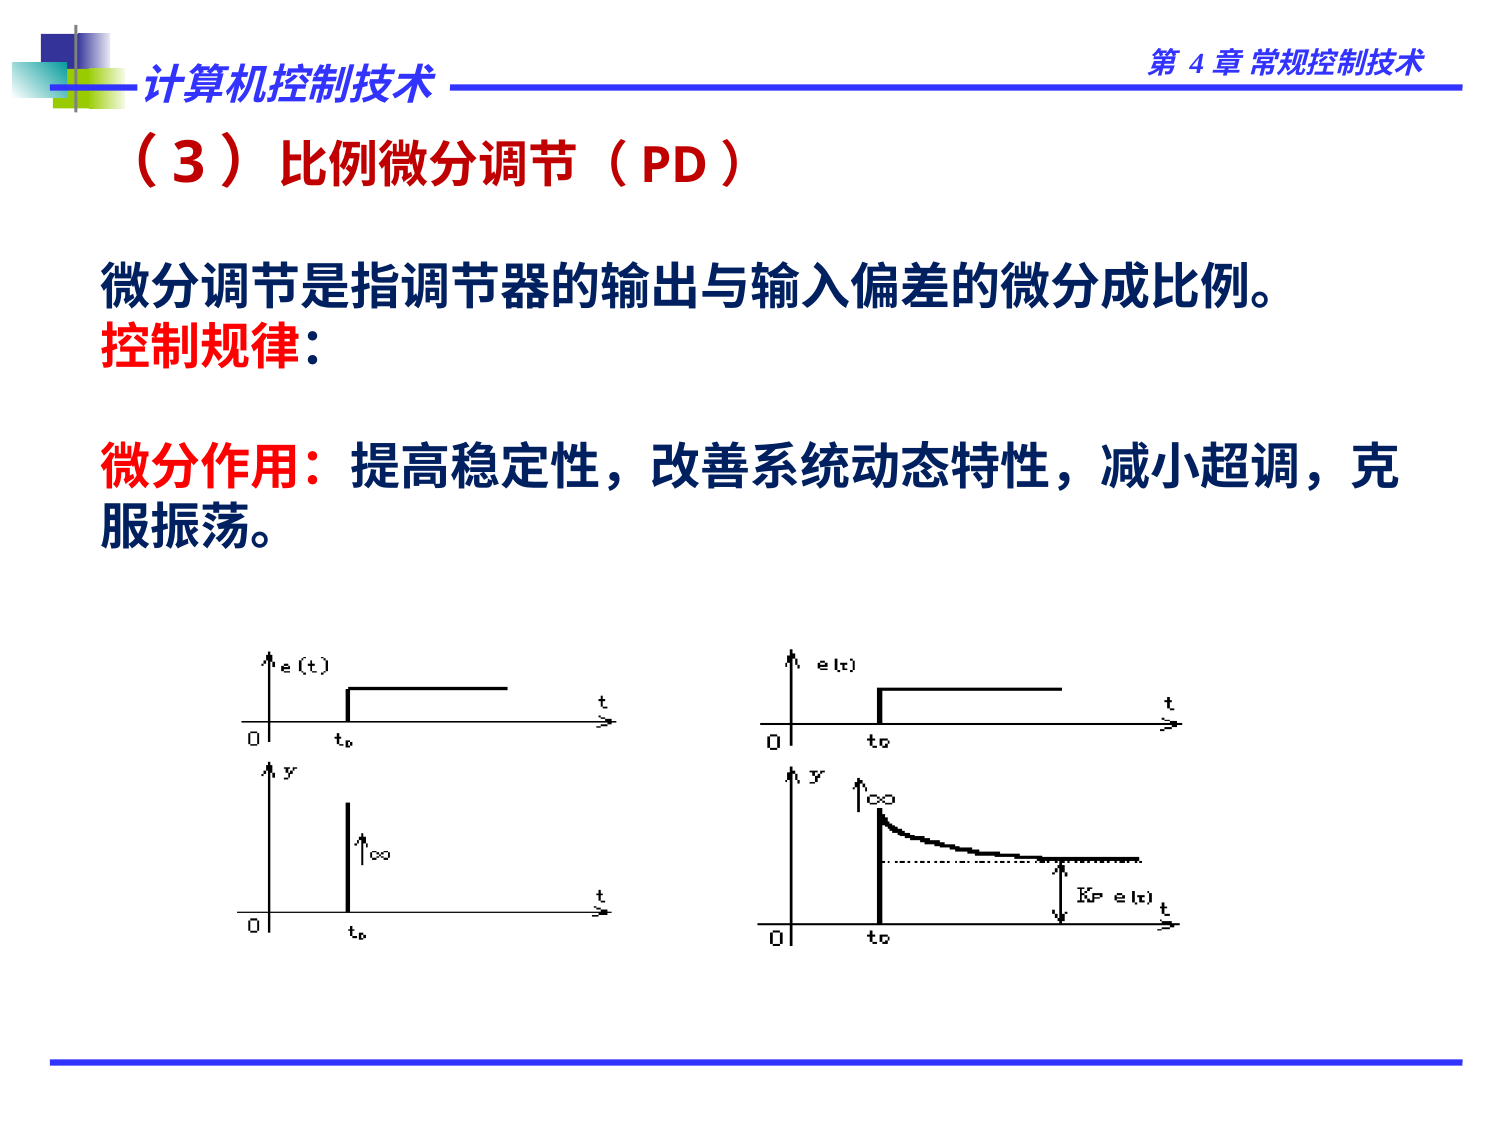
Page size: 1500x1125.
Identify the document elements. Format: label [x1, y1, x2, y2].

picture [741, 636, 1194, 961]
picture [229, 648, 630, 940]
